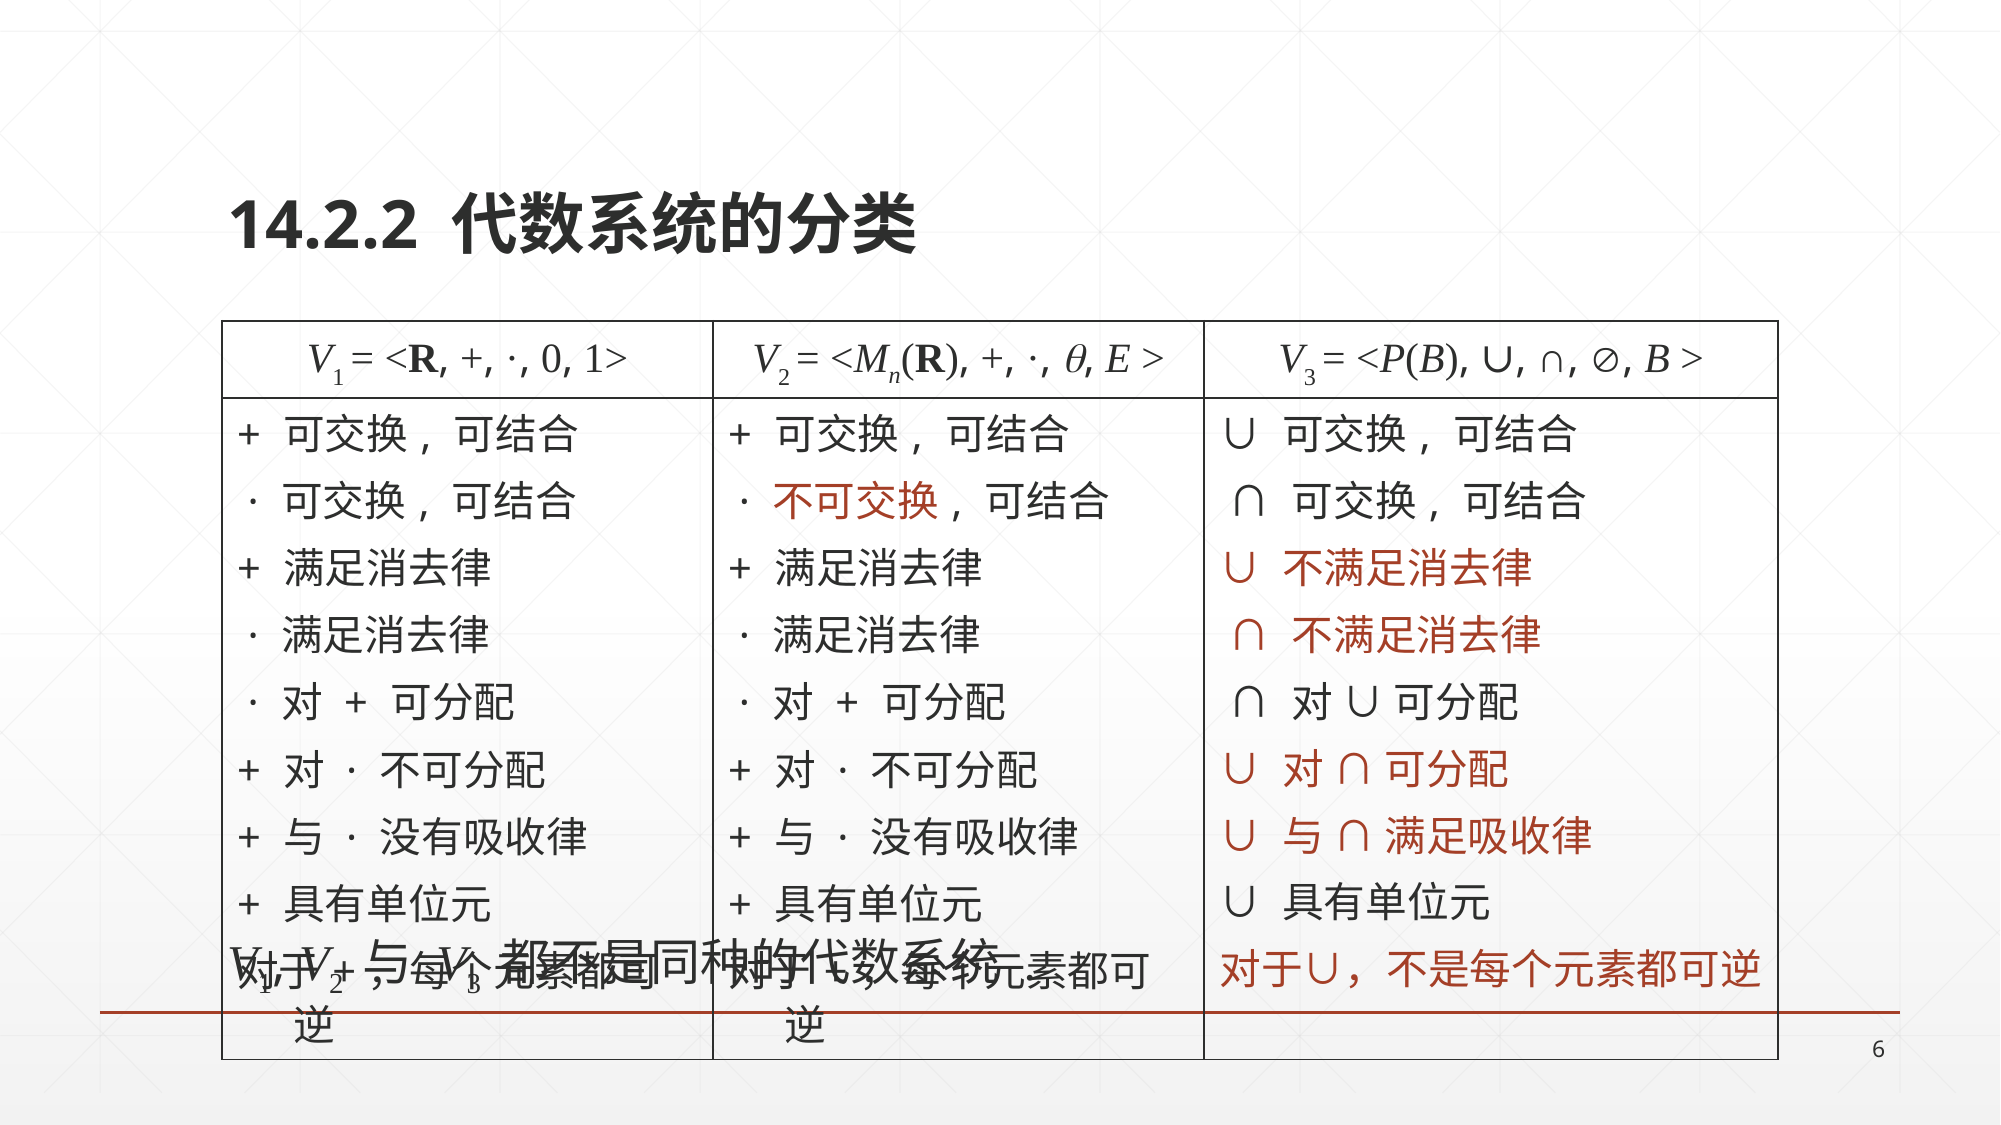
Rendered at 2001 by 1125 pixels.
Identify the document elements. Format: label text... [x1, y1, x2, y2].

text_box 14.2.2 代数系统的分类 [212, 82, 1788, 271]
text_box 6 [1749, 1031, 1901, 1069]
table_cell + 可交换, 可结合 · 不可交换, 可结合 + 满足消去律 · 满足消去律 · 对 + 可分配 + 对 · 不可分配 + 与 · 没有吸收律 + 具有单位元 对于+，每个元素都可逆 [714, 399, 1203, 923]
table_cell + 可交换, 可结合 · 可交换, 可结合 + 满足消去律 · 满足消去律 · 对 + 可分配 + 对 · 不可分配 + 与 · 没有吸收律 + 具有单位元 对于+，每个元素都可逆 [223, 1007, 712, 1059]
table_cell + 可交换, 可结合 · 不可交换, 可结合 + 满足消去律 · 满足消去律 · 对 + 可分配 + 对 · 不可分配 + 与 · 没有吸收律 + 具有单位元 对于+，每个元素都可逆 [714, 1007, 1203, 1059]
table_header V1 = <R, +, ·, 0, 1> [223, 322, 712, 397]
table_header V3 = <P(B), ∪, ∩, , B > [1205, 322, 1777, 397]
text_box V1, V2 与 V3 都不是同种的代数系统 . [212, 923, 1465, 1007]
table_cell + 可交换, 可结合 · 可交换, 可结合 + 满足消去律 · 满足消去律 · 对 + 可分配 + 对 · 不可分配 + 与 · 没有吸收律 + 具有单位元 对于+，每个元素都可逆 [223, 399, 712, 923]
table_cell ∪ 可交换, 可结合 ∩ 可交换, 可结合 ∪ 不满足消去律 ∩ 不满足消去律 ∩ 对 ∪ 可分配 ∪ 对 ∩ 可分配 ∪ 与 ∩ 满足吸收律 ∪ 具有单位元 对于∪，不是每个元素都可逆 [1205, 399, 1777, 1059]
table_header V2 = <Mn(R), +, ·, , E > [714, 322, 1203, 397]
